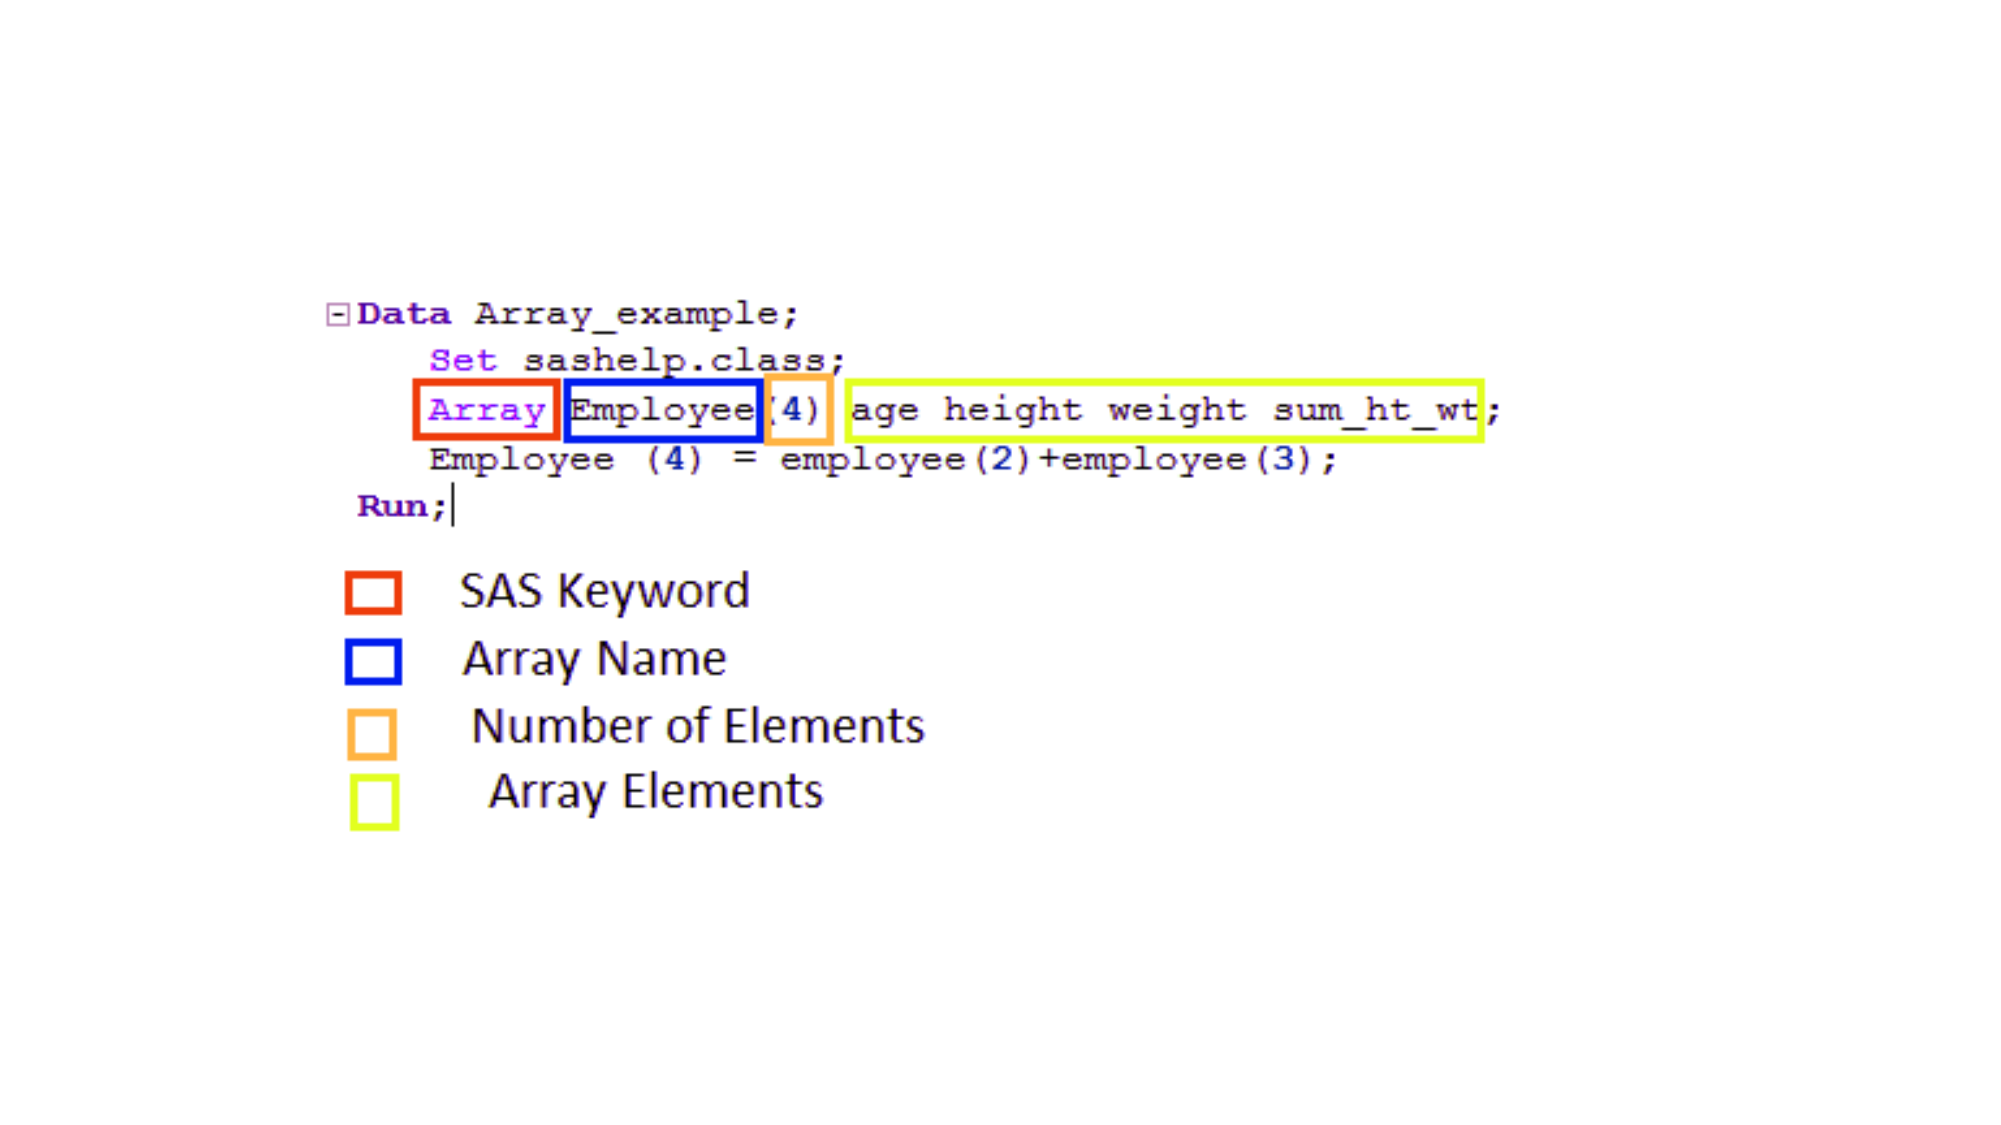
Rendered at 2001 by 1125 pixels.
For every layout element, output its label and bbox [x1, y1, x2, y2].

list [317, 262, 1621, 863]
